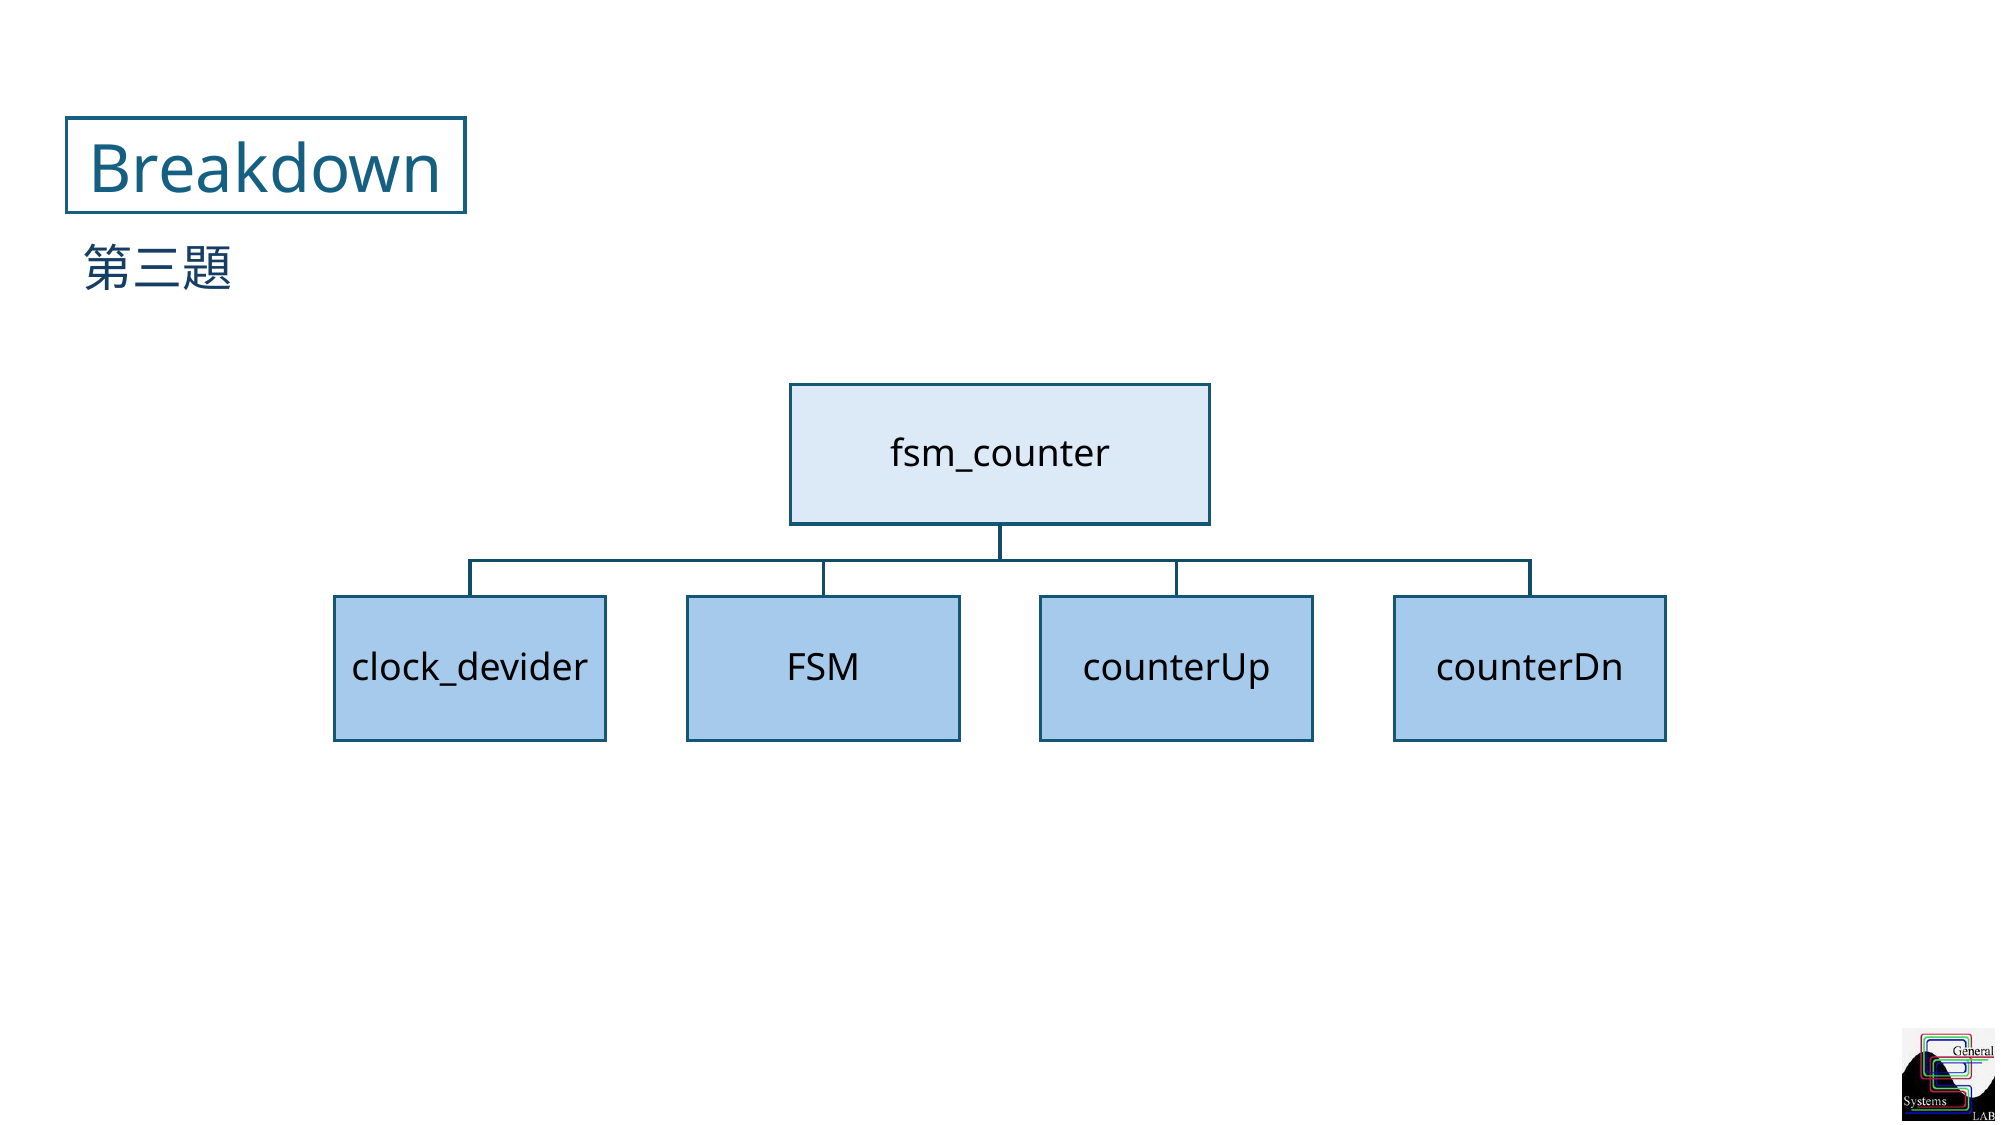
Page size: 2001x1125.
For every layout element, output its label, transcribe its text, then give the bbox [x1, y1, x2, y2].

text_box Breakdown [65, 116, 467, 214]
text_box 第三題 [67, 228, 248, 304]
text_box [332, 117, 1668, 1008]
picture [1902, 1028, 1995, 1121]
